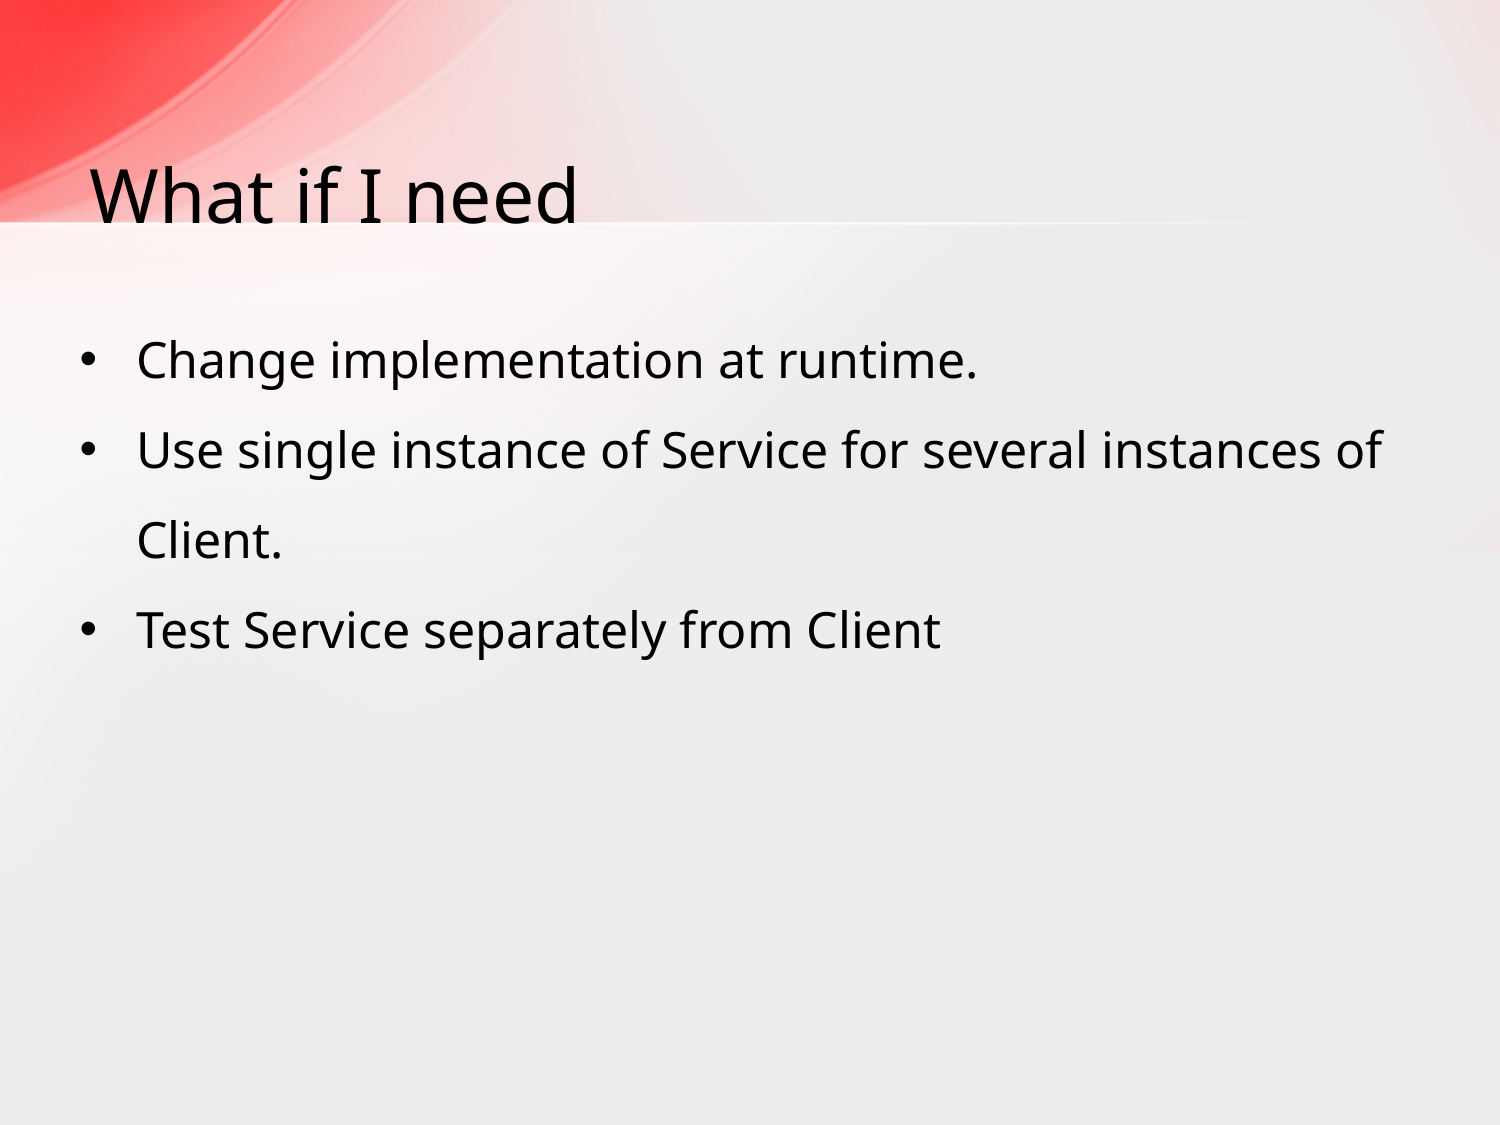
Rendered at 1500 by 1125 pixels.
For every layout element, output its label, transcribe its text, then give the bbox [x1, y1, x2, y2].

text_box Change implementation at runtime. Use single instance of Service for several instances of Client. Test Service separately from Client [64, 290, 1447, 666]
picture [0, 0, 1500, 1125]
title What if I need [75, 58, 1425, 247]
